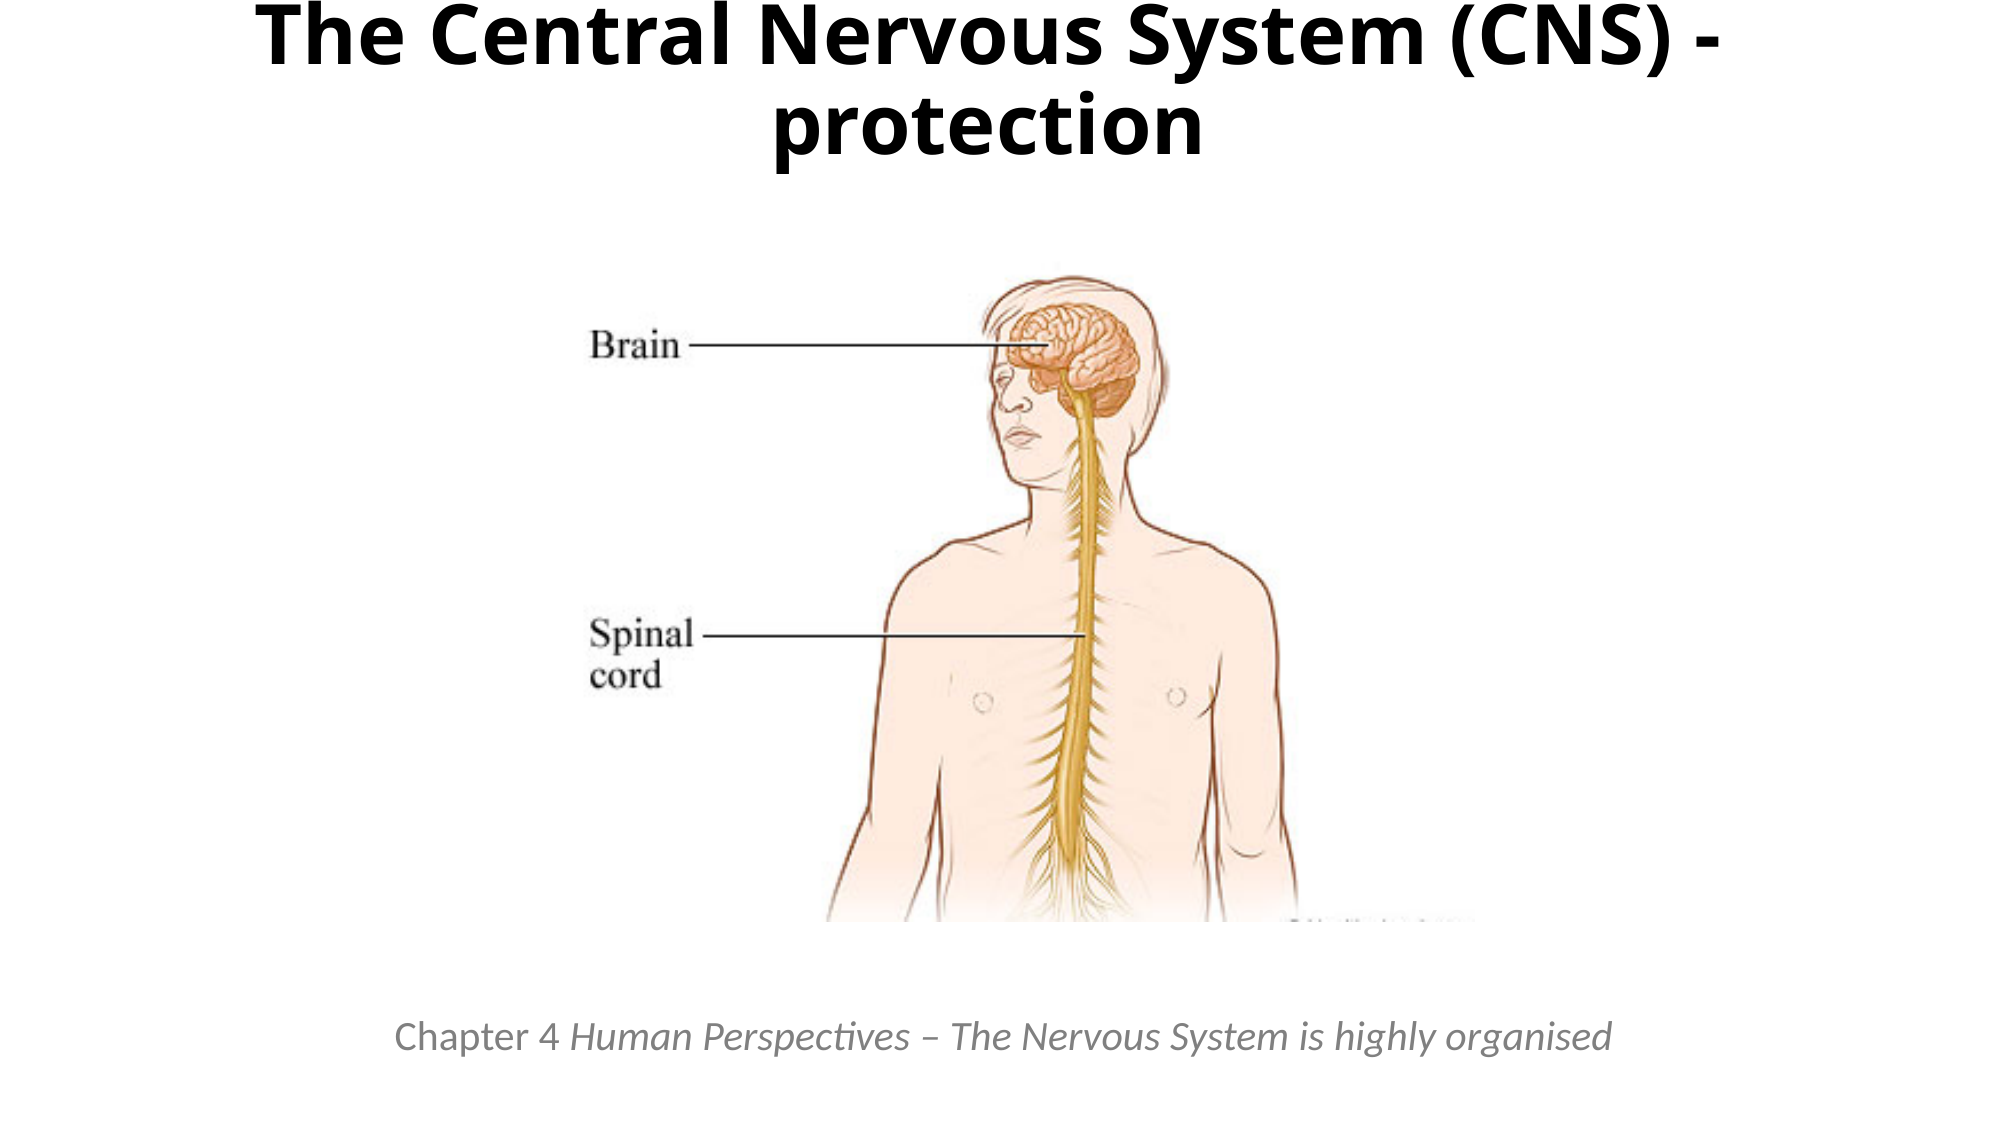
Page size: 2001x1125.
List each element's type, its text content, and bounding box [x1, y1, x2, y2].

text_box Chapter 4 Human Perspectives – The Nervous System is highly organised [68, 1001, 1940, 1067]
picture [502, 260, 1475, 922]
title The Central Nervous System (CNS) - protection [37, 85, 1940, 181]
